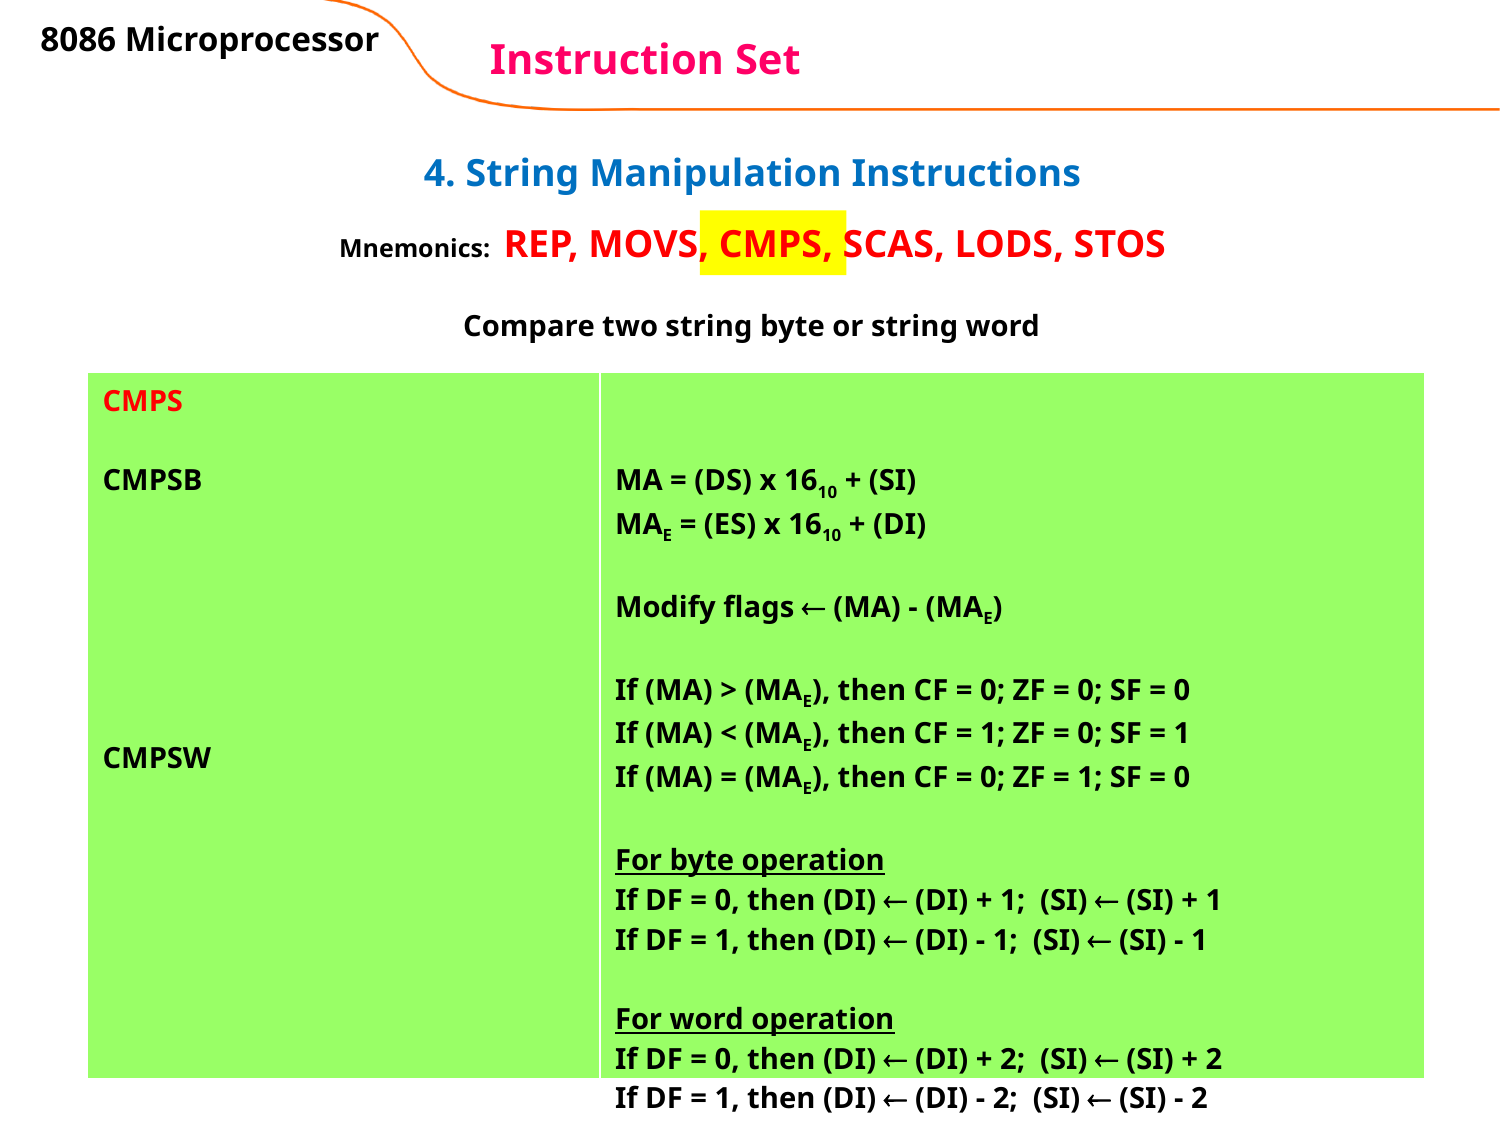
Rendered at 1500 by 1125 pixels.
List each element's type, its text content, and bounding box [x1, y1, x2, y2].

title Instruction Set [474, 18, 1463, 99]
text_box 8086 Microprocessor [10, 10, 411, 66]
table_header MA = (DS) x 1610 + (SI) MAE = (ES) x 1610 + (DI) Modify flags  (MA) - (MAE) If (MA) > (MAE), then CF = 0; ZF = 0; SF = 0 If (MA) < (MAE), then CF = 1; ZF = 0; SF = 1 If (MA) = (MAE), then CF = 0; ZF = 1; SF = 0 For byte operation If DF = 0, then (DI)  (DI) + 1; (SI)  (SI) + 1 If DF = 1, then (DI)  (DI) - 1; (SI)  (SI) - 1 For word operation If DF = 0, then (DI)  (DI) + 2; (SI)  (SI) + 2 If DF = 1, then (DI)  (DI) - 2; (SI)  (SI) - 2 [601, 373, 1424, 1078]
text_box [698, 208, 848, 212]
text_box 4. String Manipulation Instructions [41, 137, 1464, 206]
table_header CMPS CMPSB CMPSW [88, 373, 599, 1078]
text_box [698, 273, 848, 277]
text_box Compare two string byte or string word [448, 299, 1056, 350]
slide_number 87 [1074, 1083, 1425, 1103]
text_box Mnemonics: REP, MOVS, CMPS, SCAS, LODS, STOS [43, 212, 1463, 273]
picture [308, 0, 1500, 111]
